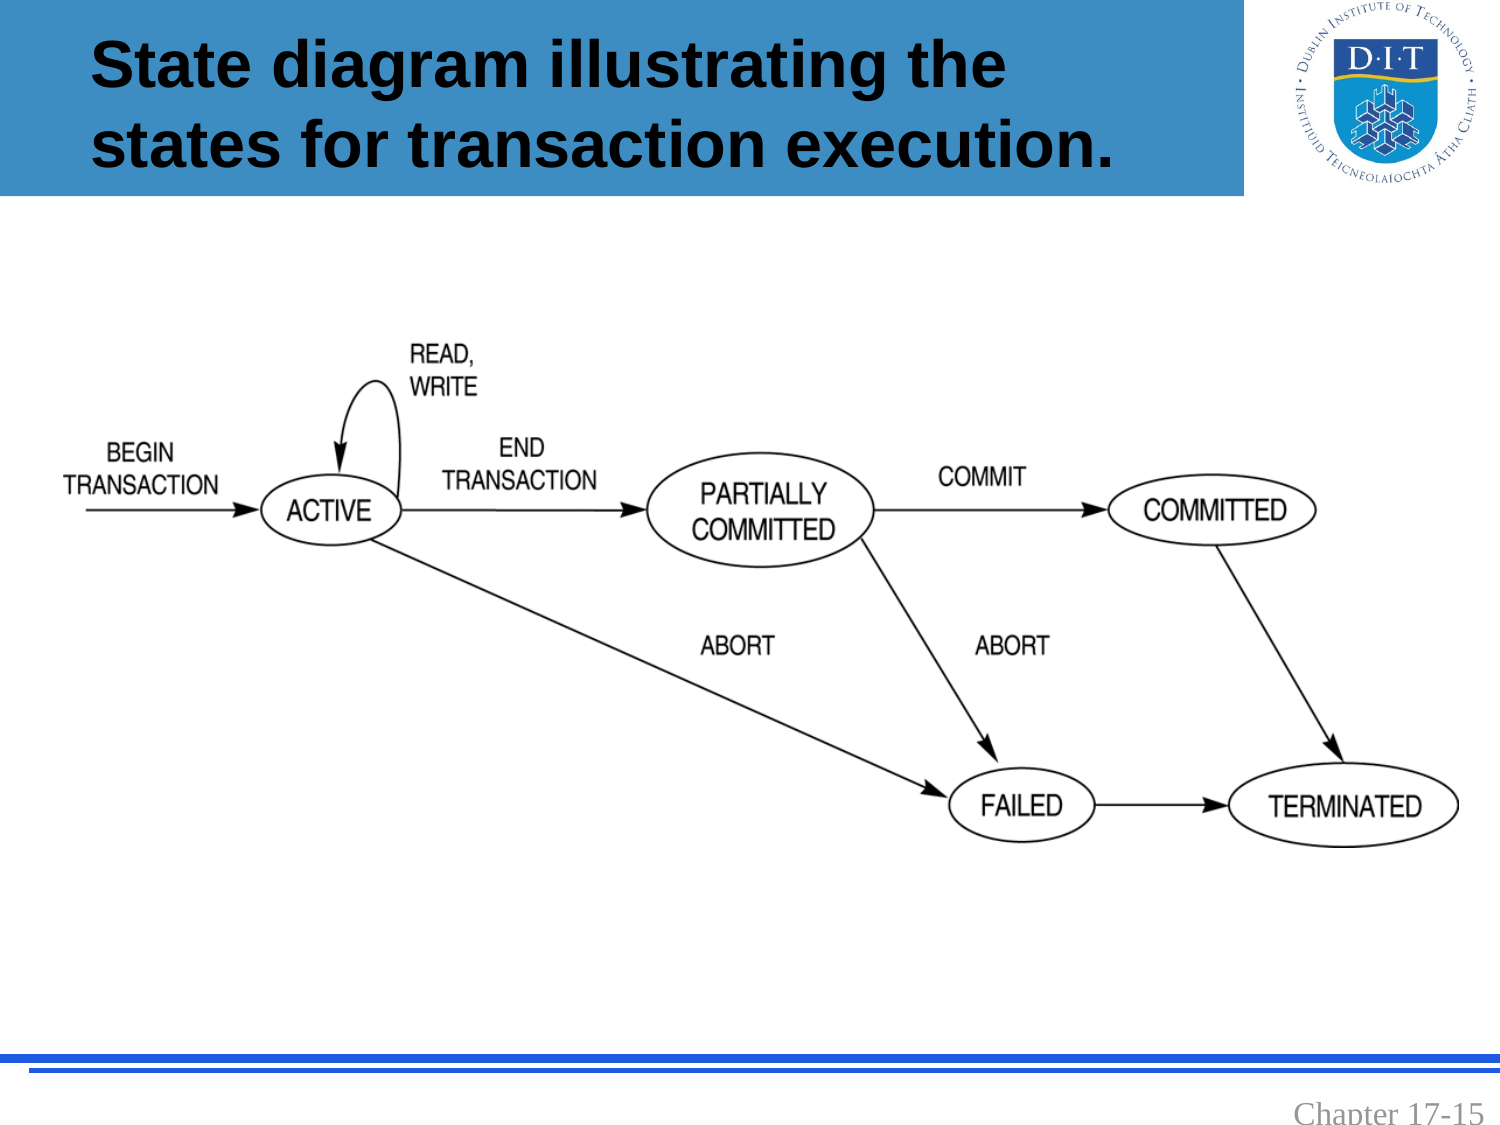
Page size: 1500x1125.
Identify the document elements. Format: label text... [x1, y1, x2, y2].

slide_number Chapter 17-15 [1149, 1084, 1500, 1125]
title State diagram illustrating the states for transaction execution. [74, 18, 1211, 182]
picture [1293, 0, 1478, 185]
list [62, 337, 1459, 849]
